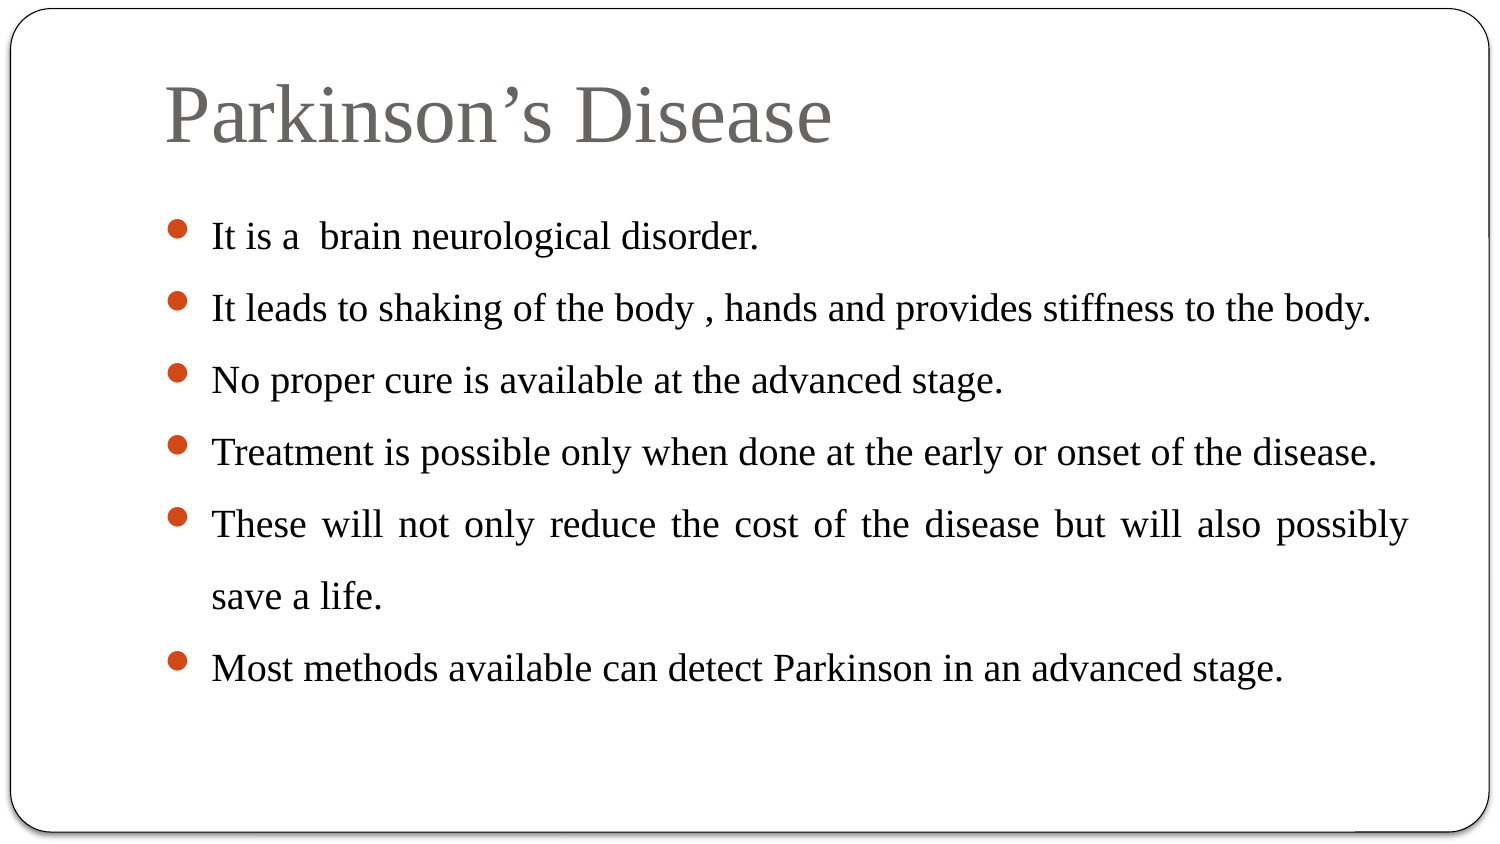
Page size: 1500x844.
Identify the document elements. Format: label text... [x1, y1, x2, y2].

title Parkinson’s Disease [150, 33, 1425, 175]
list It is a brain neurological disorder. It leads to shaking of the body , hands and provides stiffness to the body. No proper cure is available at the advanced stage. Treatment is possible only when done at the early or onset of the disease. These will not only reduce the cost of the disease but will also possibly save a life. Most methods available can detect Parkinson in an advanced stage. [150, 178, 1425, 741]
